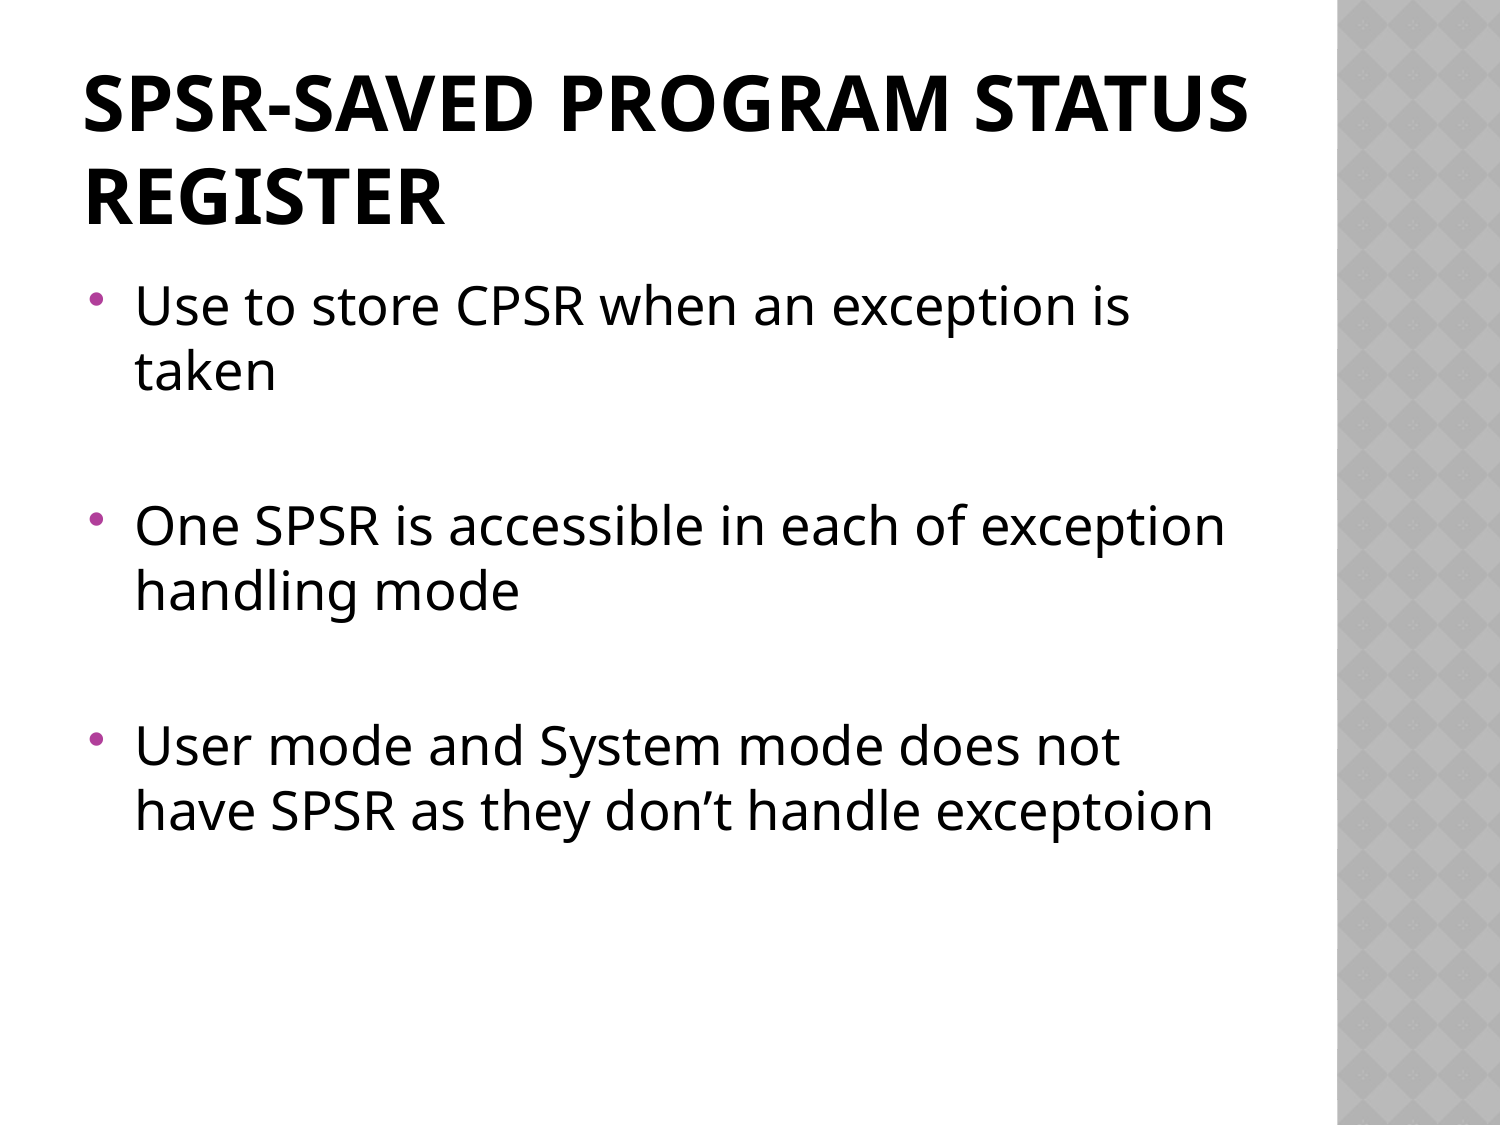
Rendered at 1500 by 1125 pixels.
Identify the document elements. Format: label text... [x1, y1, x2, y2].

list Use to store CPSR when an exception is taken One SPSR is accessible in each of exception handling mode User mode and System mode does not have SPSR as they don’t handle exceptoion [75, 264, 1263, 1059]
title SPSR-Saved Program Status Register [75, 52, 1263, 240]
